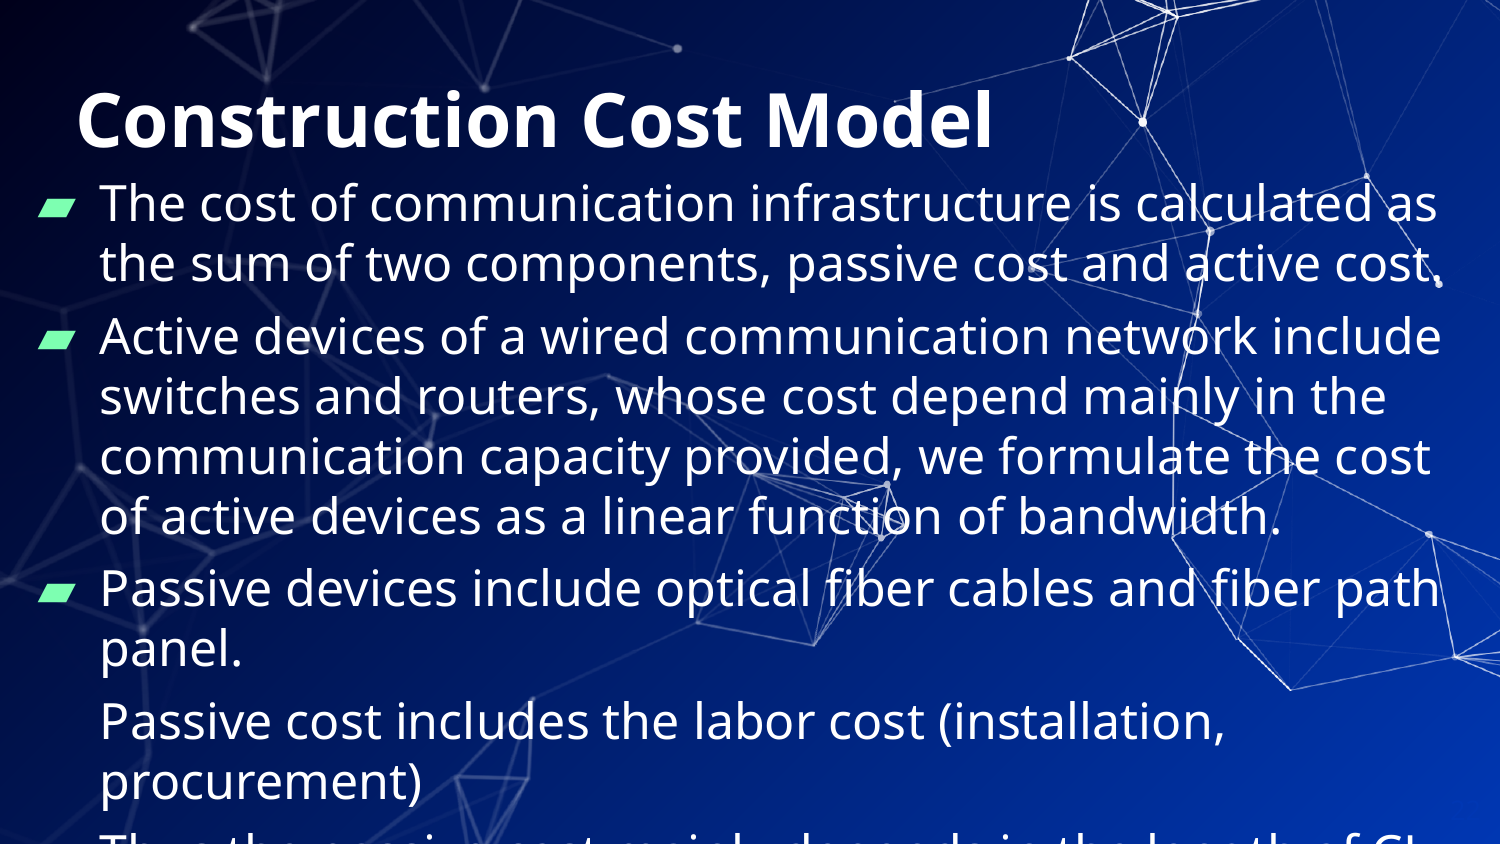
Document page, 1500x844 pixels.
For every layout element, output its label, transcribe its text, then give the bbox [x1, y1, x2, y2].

slide_number 22 [1391, 779, 1482, 844]
list The cost of communication infrastructure is calculated as the sum of two components, passive cost and active cost. Active devices of a wired communication network include switches and routers, whose cost depend mainly in the communication capacity provided, we formulate the cost of active devices as a linear function of bandwidth. Passive devices include optical fiber cables and fiber path panel. Passive cost includes the labor cost (installation, procurement) Thus the passive cost mainly depends in the length of CL. [24, 171, 1475, 751]
picture [0, 0, 1500, 844]
title Construction Cost Model [75, 21, 1064, 163]
